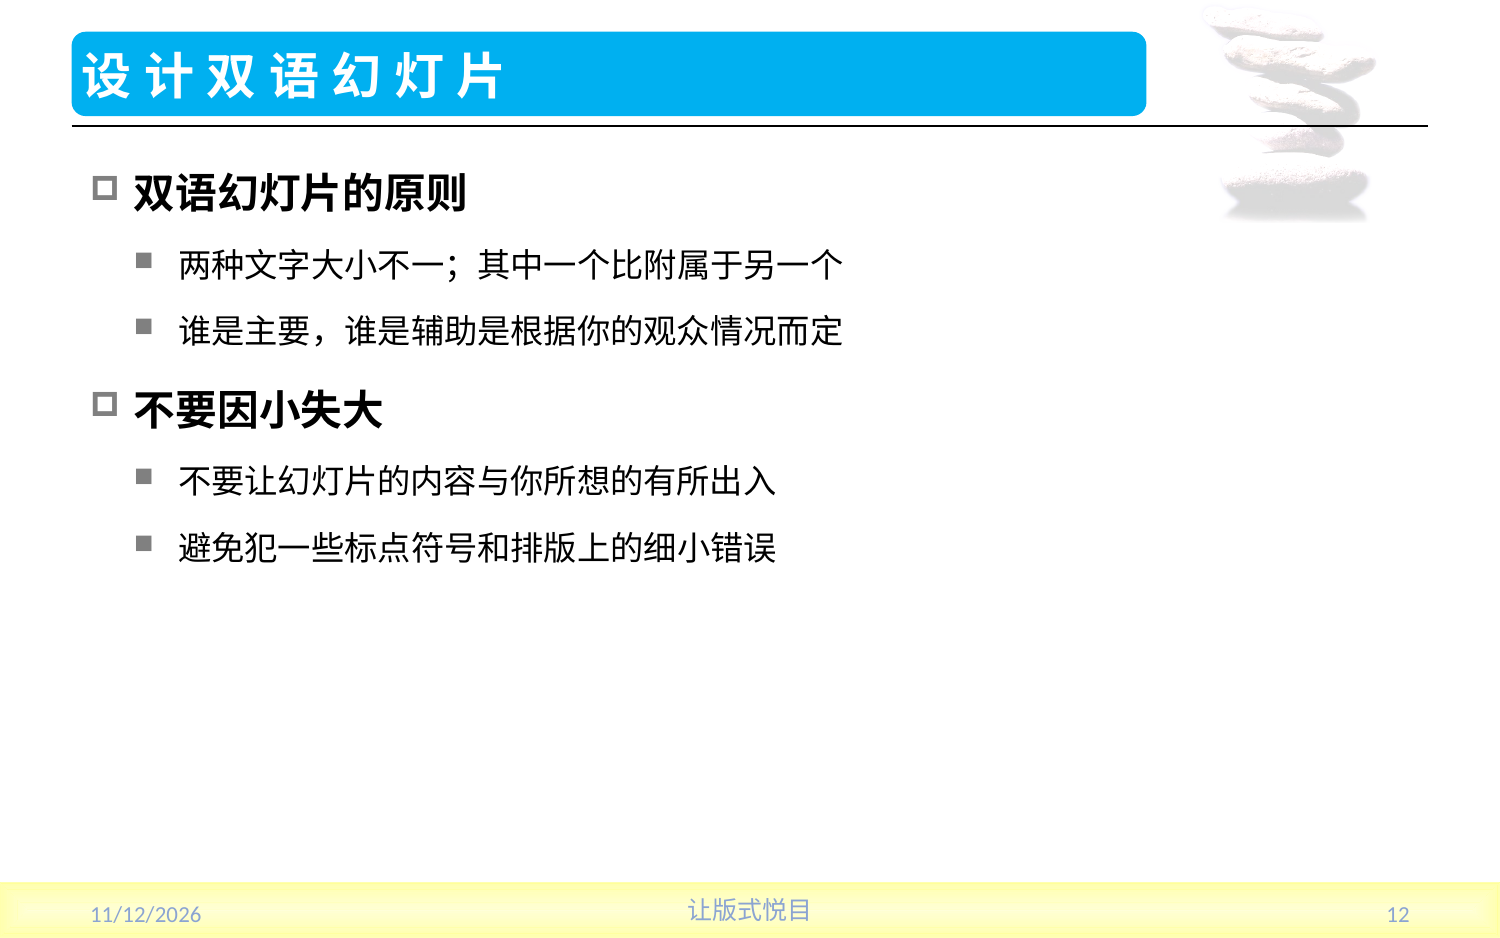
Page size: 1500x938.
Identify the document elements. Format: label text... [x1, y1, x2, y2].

list 双语幻灯片的原则 两种文字大小不一；其中一个比附属于另一个 谁是主要，谁是辅助是根据你的观众情况而定 不要因小失大 不要让幻灯片的内容与你所想的有所出入 避免犯一些标点符号和排版上的细小错误 [75, 134, 1425, 871]
title 设计双语幻灯片 [66, 33, 1111, 116]
footer 让版式悦目 [512, 887, 988, 938]
slide_number 12 [1074, 887, 1425, 938]
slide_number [75, 887, 425, 938]
